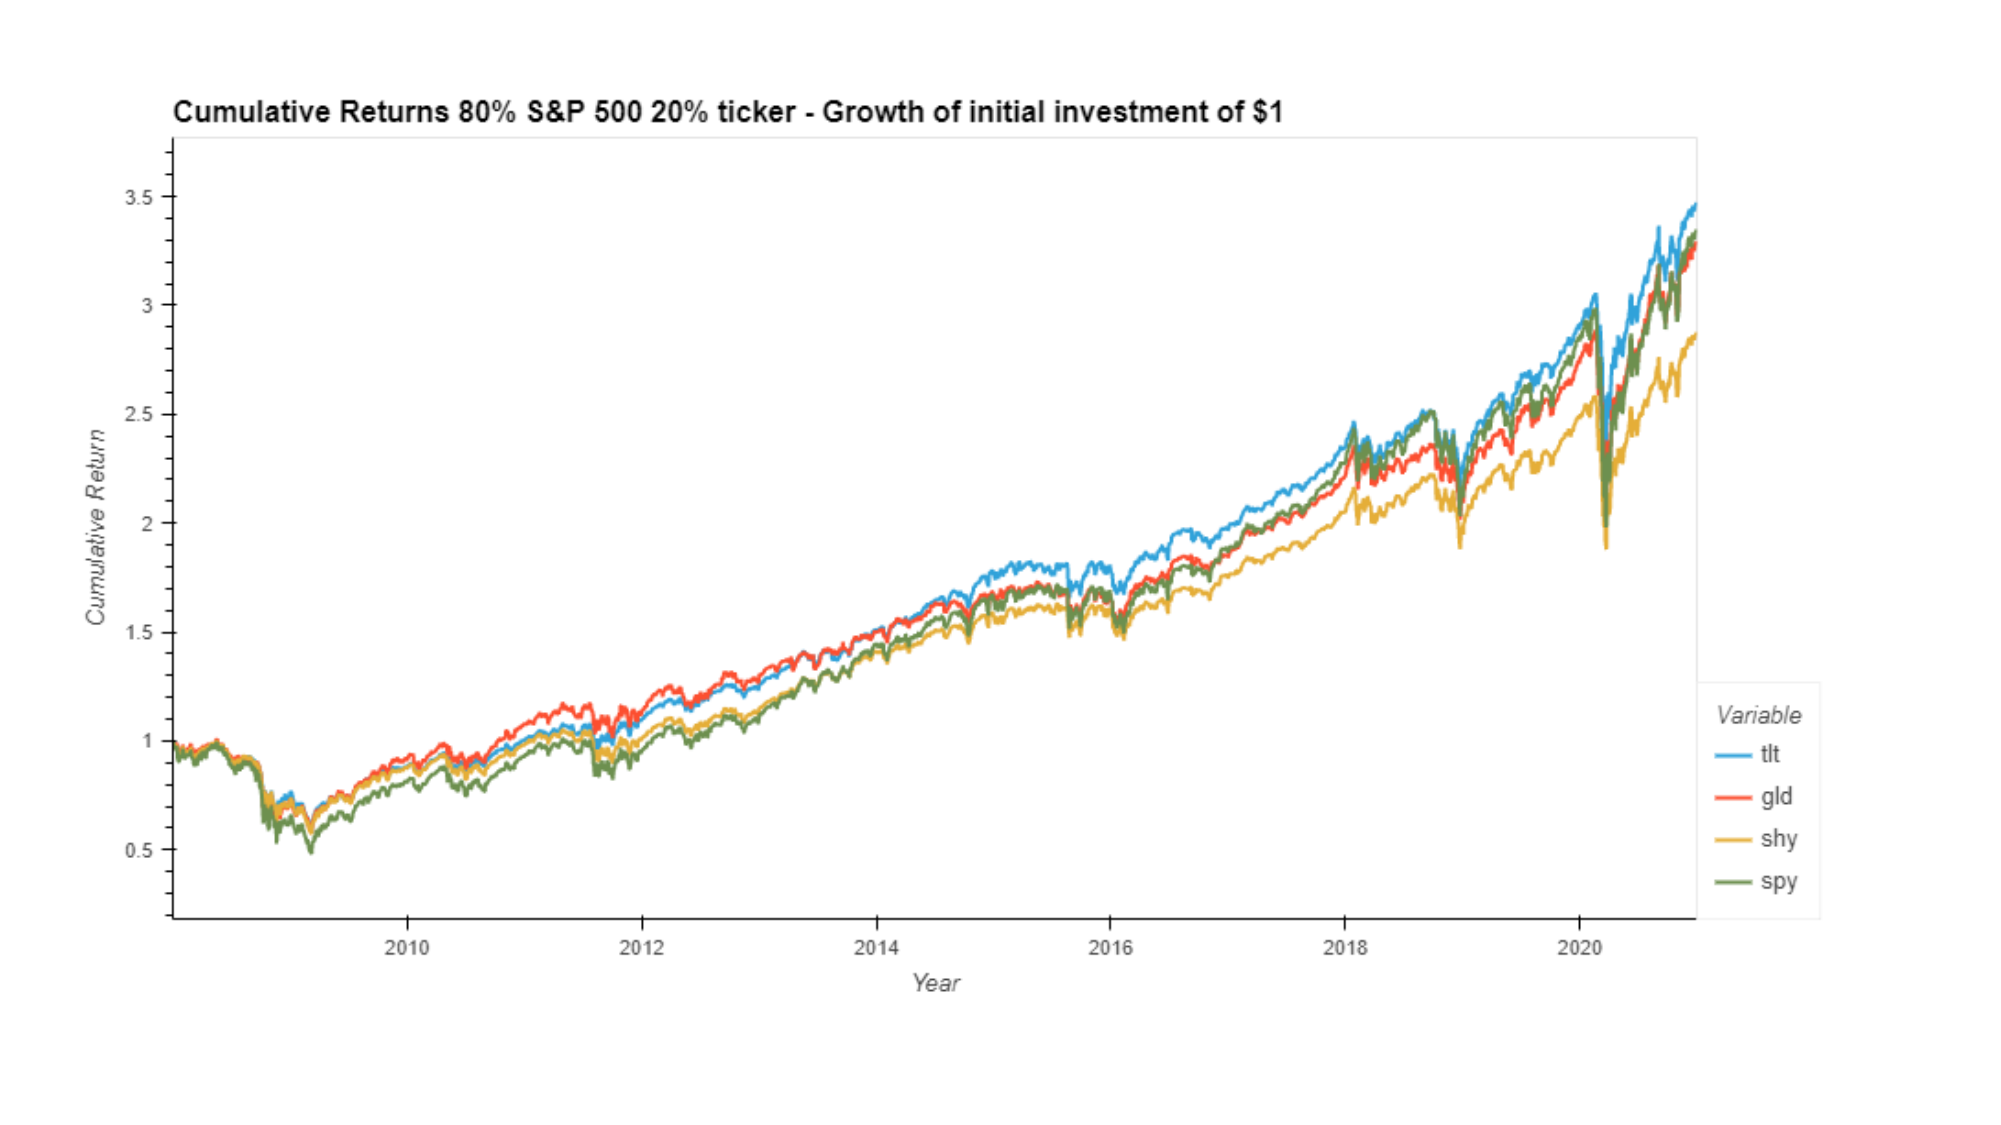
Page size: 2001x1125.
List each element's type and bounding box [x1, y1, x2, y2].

picture [77, 84, 1911, 1001]
